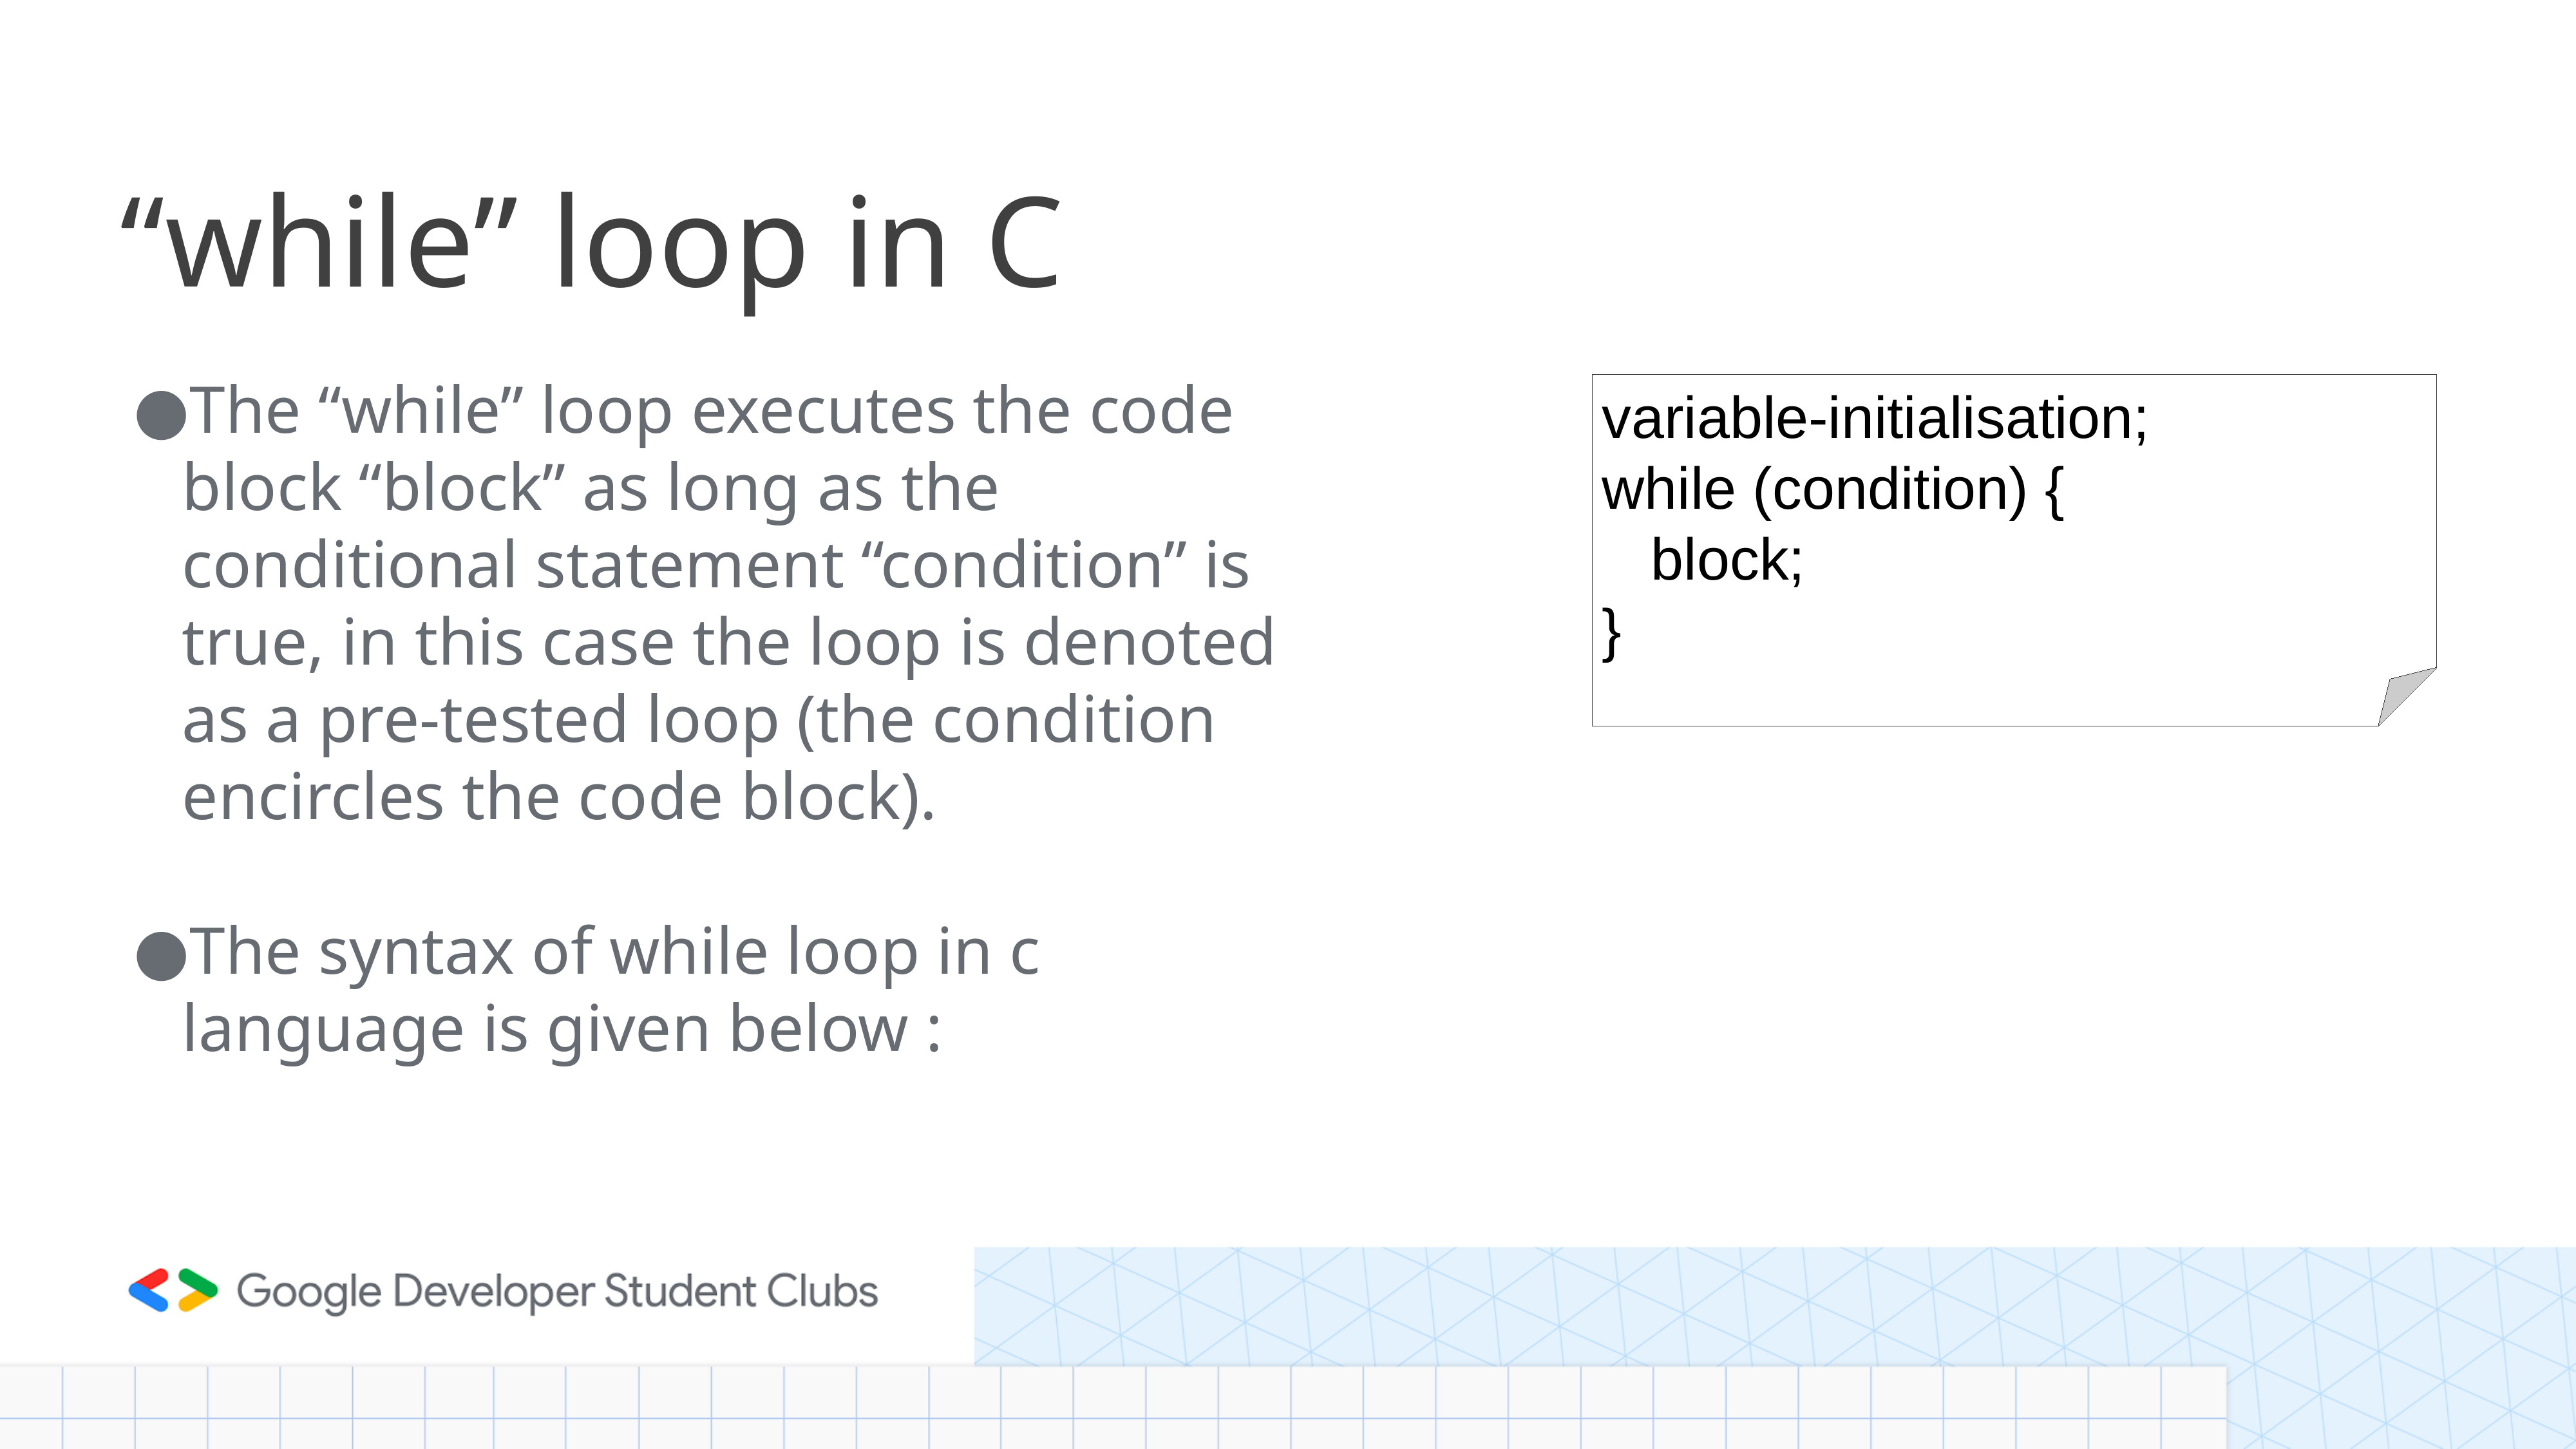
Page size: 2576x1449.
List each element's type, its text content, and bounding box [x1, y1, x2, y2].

text_box variable-initialisation; while (condition) { block; } [1592, 374, 2437, 726]
list The “while” loop executes the code block “block” as long as the conditional statement “condition” is true, in this case the loop is denoted as a pre-tested loop (the condition encircles the code block). The syntax of while loop in c language is given below : [124, 359, 1340, 1159]
picture [0, 0, 2576, 1449]
title “while” loop in C [94, 136, 2414, 339]
